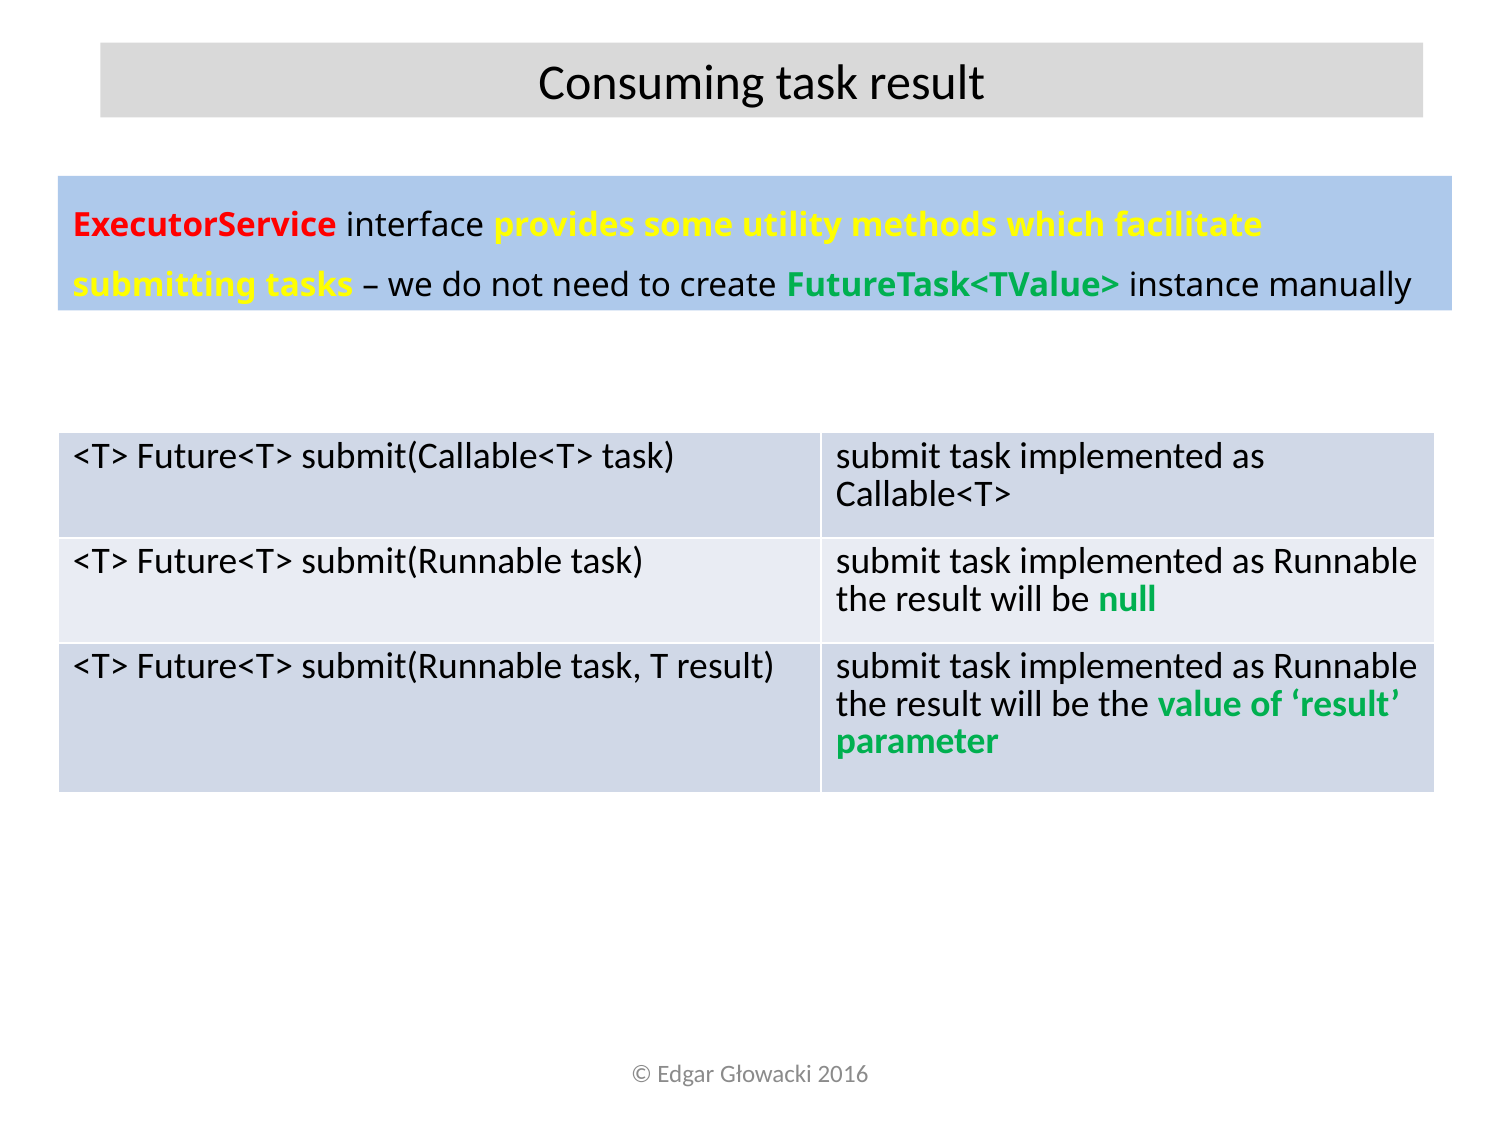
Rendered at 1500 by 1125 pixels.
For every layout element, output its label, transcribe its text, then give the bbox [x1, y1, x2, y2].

text_box Consuming task result [100, 42, 1424, 118]
footer © Edgar Głowacki 2016 [512, 1042, 988, 1103]
table_cell submit task implemented as Runnable the result will be the value of ‘result’ parameter [822, 644, 1434, 792]
table_cell <T> Future<T> submit(Runnable task) [59, 539, 820, 642]
text_box ExecutorService interface provides some utility methods which facilitate submitting tasks – we do not need to create FutureTask<TValue> instance manually [57, 175, 1452, 311]
table_header submit task implemented as Callable<T> [822, 433, 1434, 537]
table_cell submit task implemented as Runnable the result will be null [822, 539, 1434, 642]
table_cell <T> Future<T> submit(Runnable task, T result) [59, 644, 820, 792]
table_header <T> Future<T> submit(Callable<T> task) [59, 433, 820, 537]
